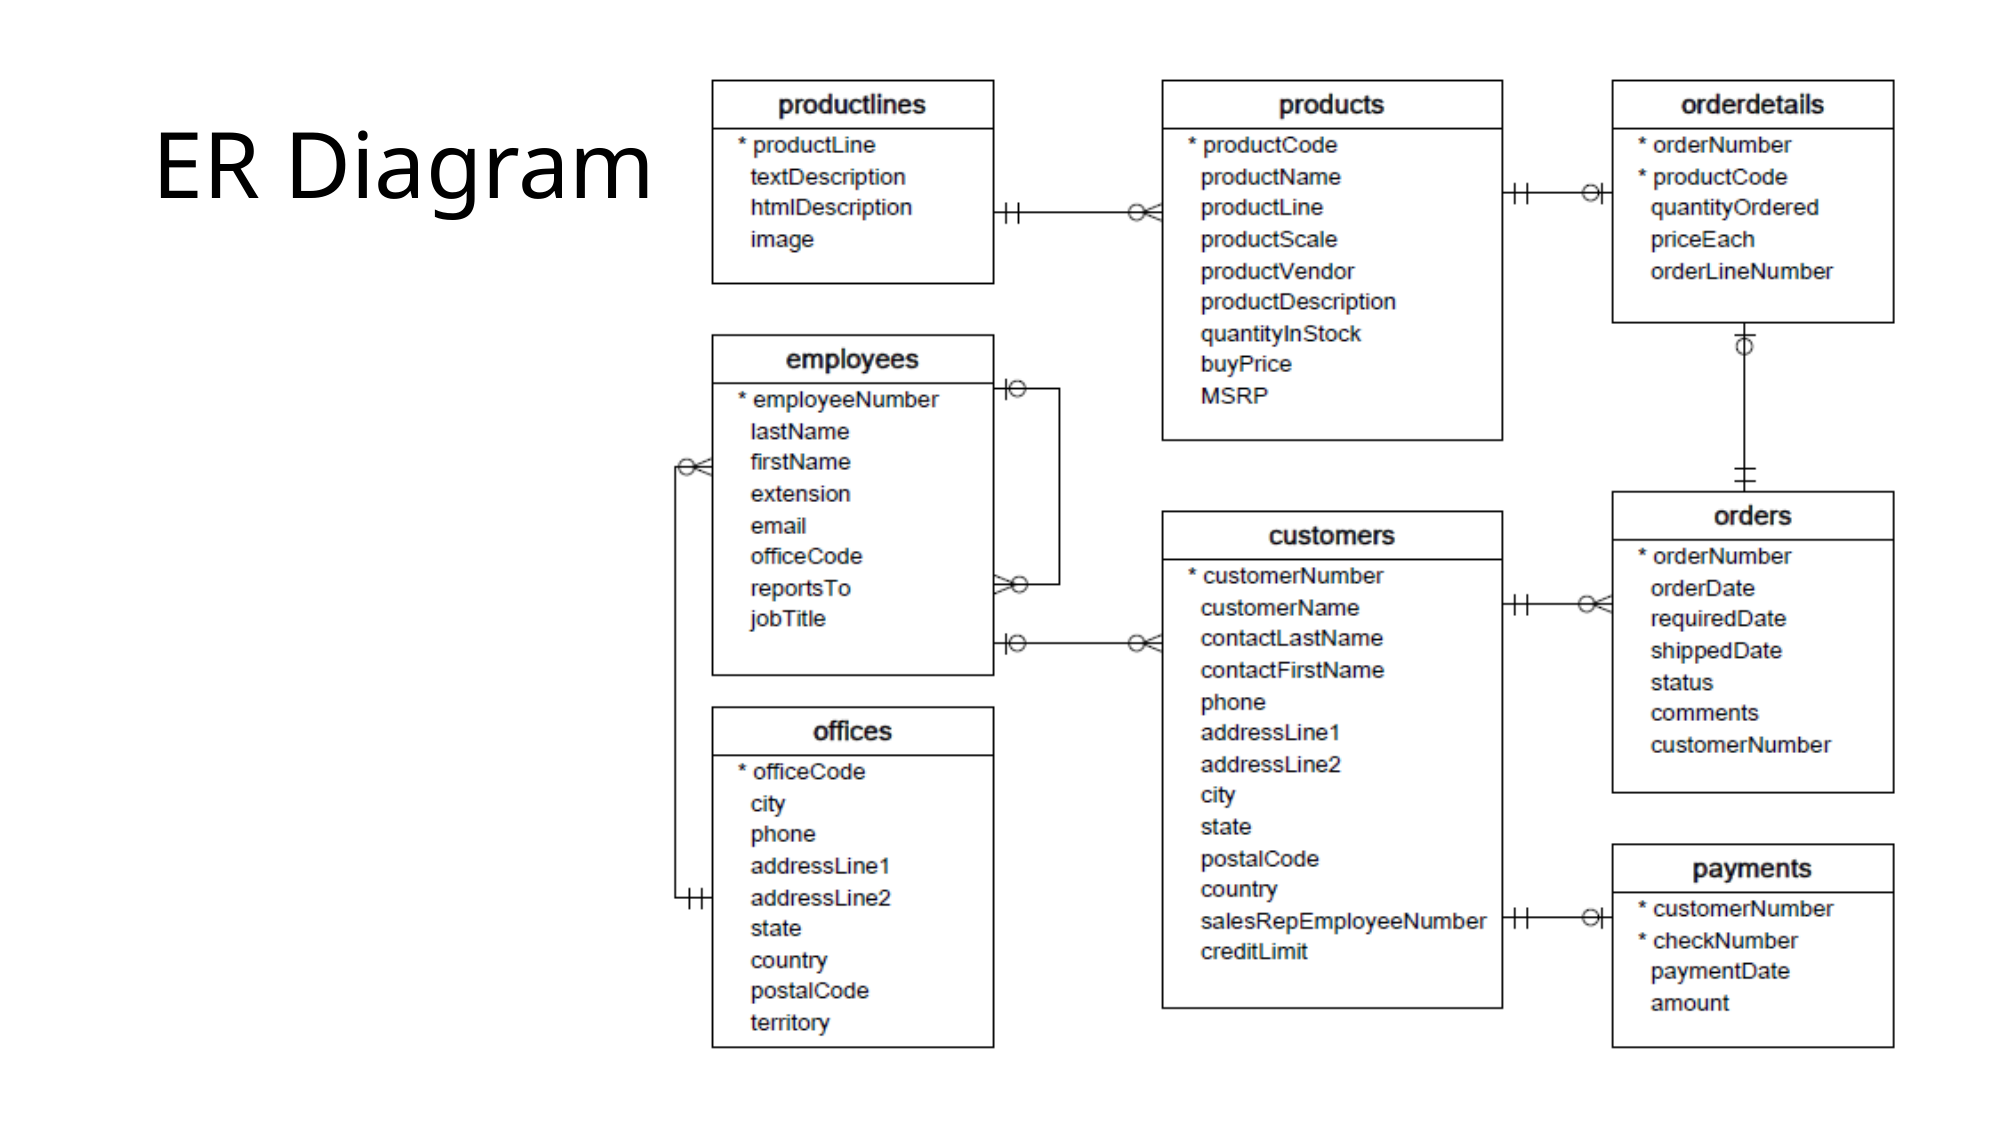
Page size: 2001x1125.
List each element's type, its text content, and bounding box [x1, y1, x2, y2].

title ER Diagram [137, 59, 1863, 278]
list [664, 64, 1911, 1061]
